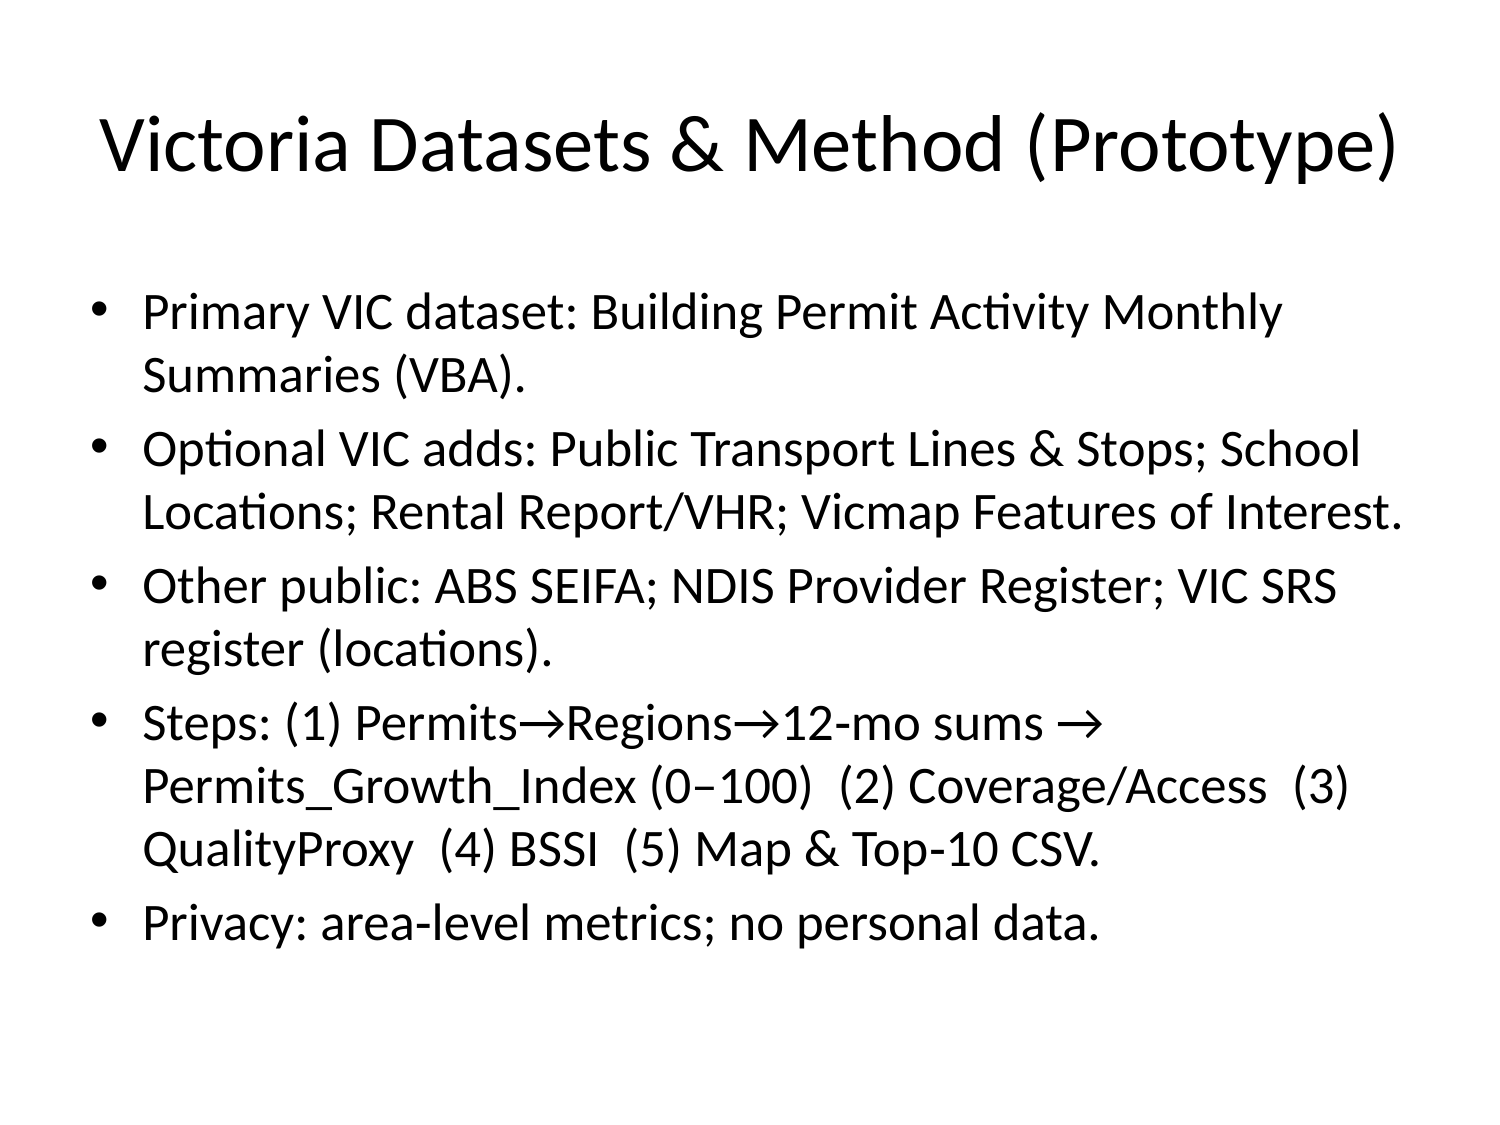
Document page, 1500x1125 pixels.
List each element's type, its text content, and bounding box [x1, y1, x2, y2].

title Victoria Datasets & Method (Prototype) [75, 45, 1425, 233]
list Primary VIC dataset: Building Permit Activity Monthly Summaries (VBA). Optional VIC adds: Public Transport Lines & Stops; School Locations; Rental Report/VHR; Vicmap Features of Interest. Other public: ABS SEIFA; NDIS Provider Register; VIC SRS register (locations). Steps: (1) Permits→Regions→12‑mo sums → Permits_Growth_Index (0–100) (2) Coverage/Access (3) QualityProxy (4) BSSI (5) Map & Top‑10 CSV. Privacy: area‑level metrics; no personal data. [75, 269, 1425, 1012]
